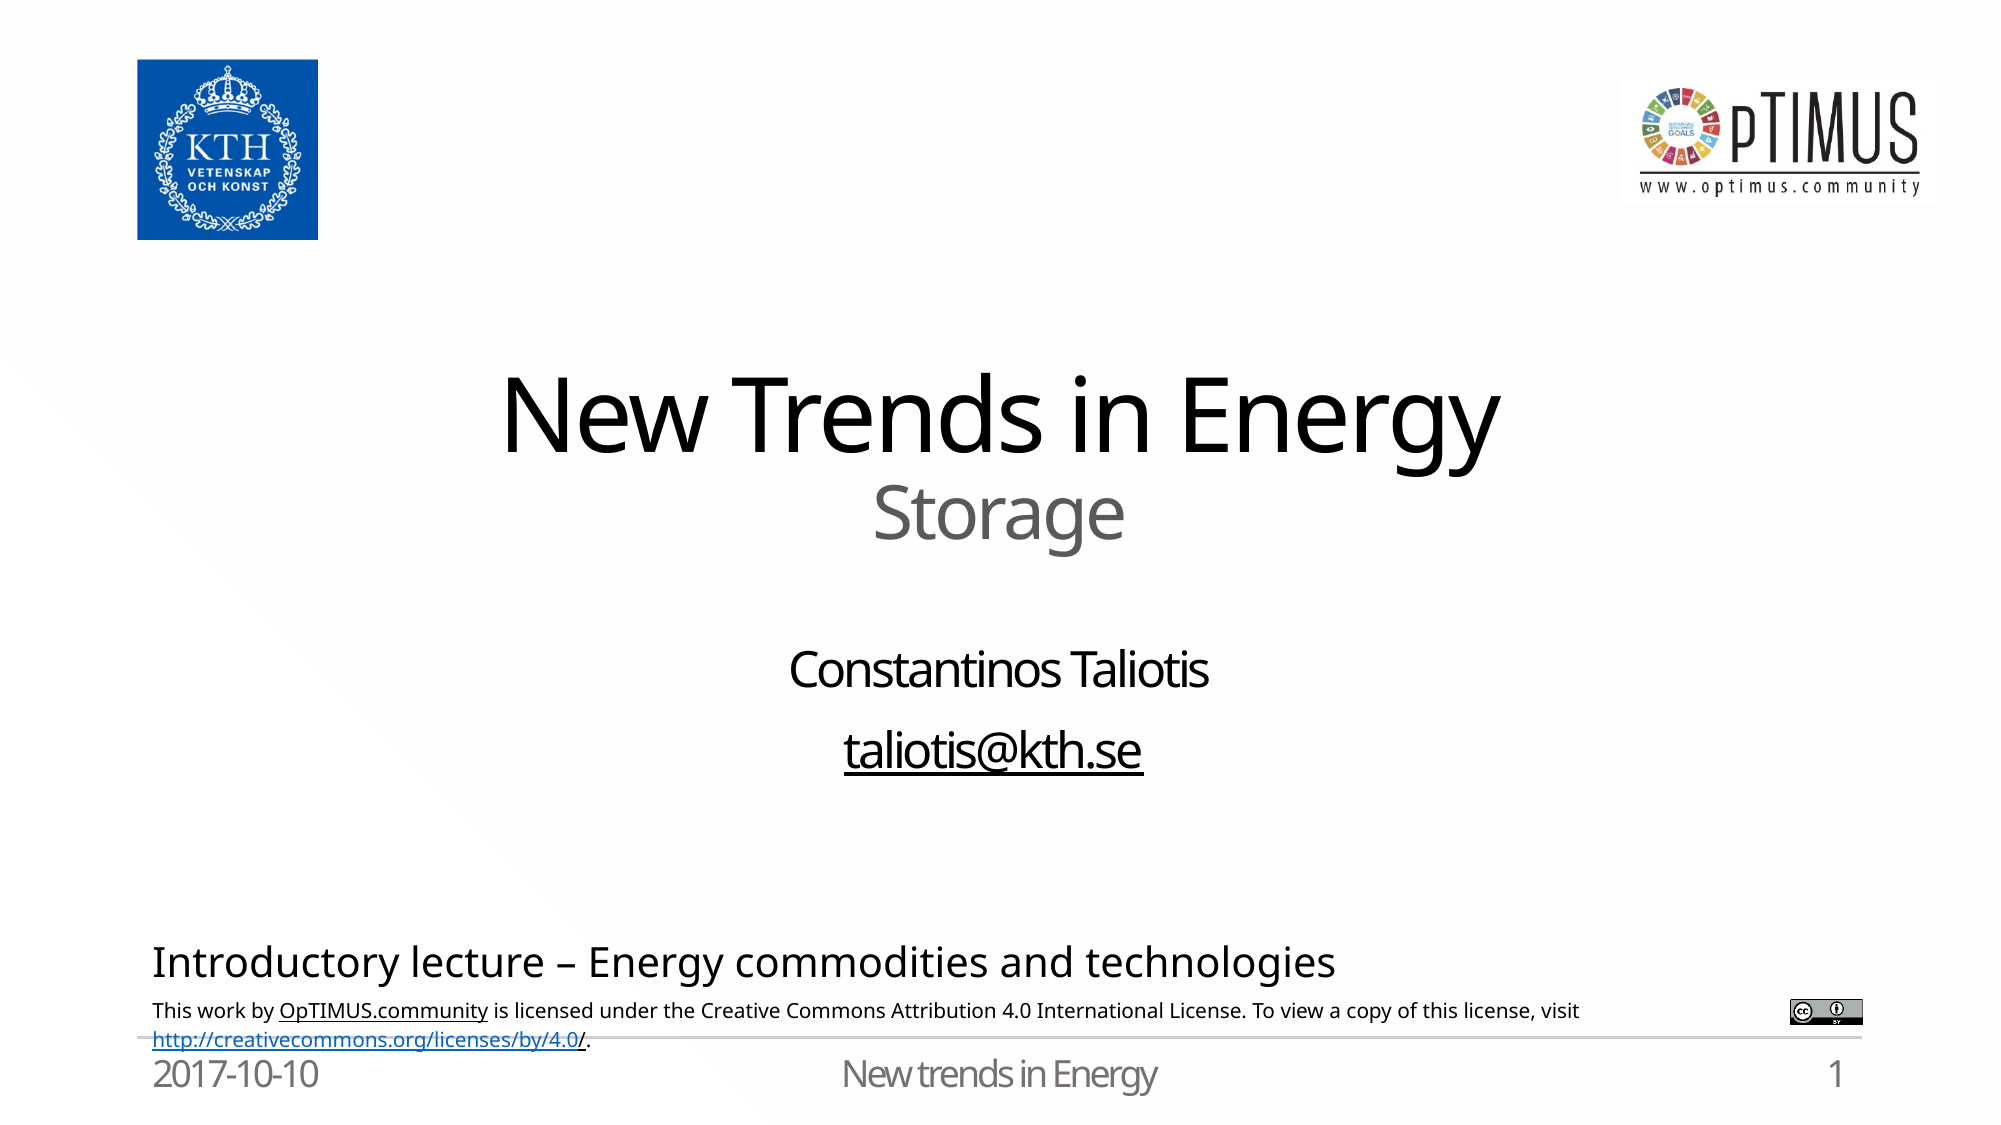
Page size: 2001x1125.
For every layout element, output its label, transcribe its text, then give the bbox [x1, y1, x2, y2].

text_box This work by OpTIMUS.community is licensed under the Creative Commons Attribution 4.0 International License. To view a copy of this license, visit http://creativecommons.org/licenses/by/4.0/. [137, 998, 1863, 1025]
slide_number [137, 1042, 588, 1103]
picture [1619, 78, 1938, 204]
text_box Introductory lecture – Energy commodities and technologies [137, 934, 1638, 998]
subtitle Constantinos Taliotis taliotis@kth.se [249, 636, 1750, 946]
picture [137, 59, 318, 240]
slide_number 1 [1412, 1042, 1863, 1103]
footer New trends in Energy [662, 1042, 1338, 1103]
picture [1790, 999, 1863, 1025]
title New Trends in Energy Storage [137, 304, 1863, 614]
